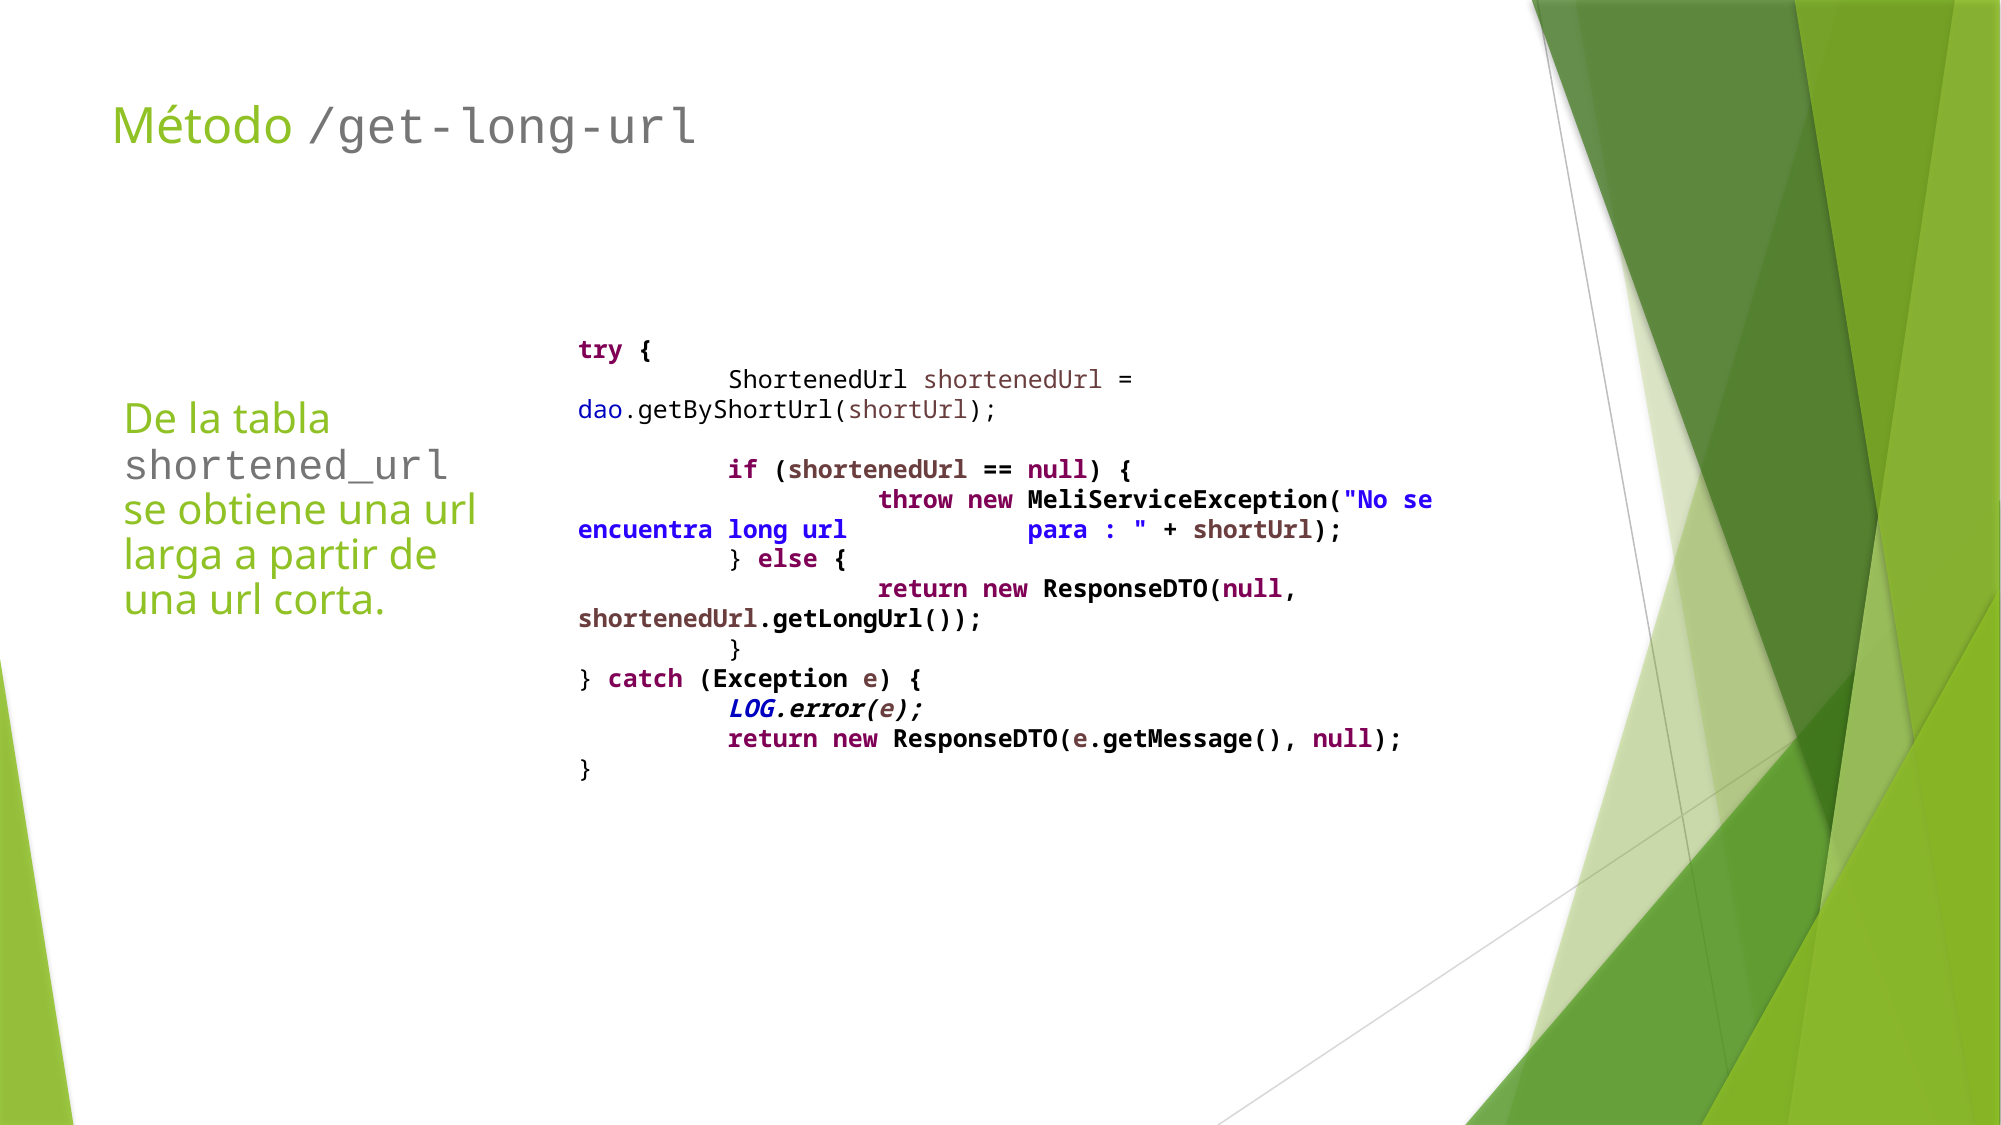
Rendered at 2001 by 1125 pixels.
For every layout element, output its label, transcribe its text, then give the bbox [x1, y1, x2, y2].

text_box try { ShortenedUrl shortenedUrl = dao.getByShortUrl(shortUrl); if (shortenedUrl == null) { throw new MeliServiceException("No se encuentra long url para : " + shortUrl); } else { return new ResponseDTO(null, shortenedUrl.getLongUrl()); } } catch (Exception e) { LOG.error(e); return new ResponseDTO(e.getMessage(), null); } [563, 326, 1565, 790]
text_box Método /get-long-url [95, 71, 775, 185]
text_box De la tabla shortened_url se obtiene una url larga a partir de una url corta. [108, 286, 506, 735]
